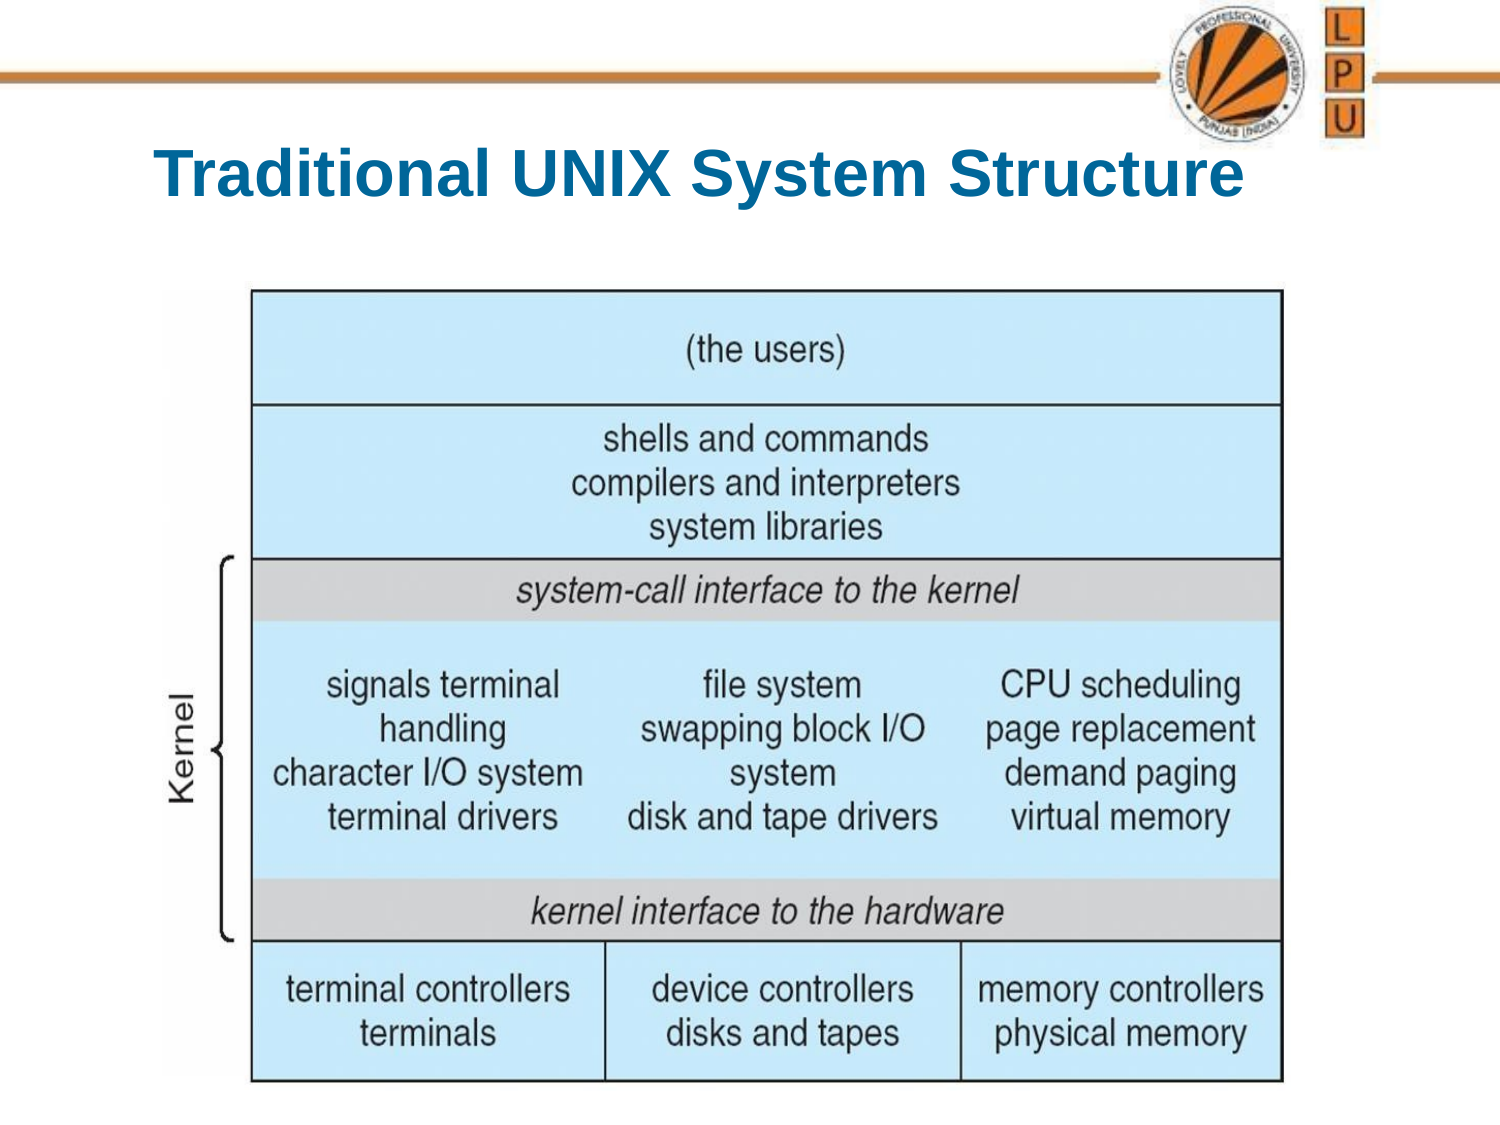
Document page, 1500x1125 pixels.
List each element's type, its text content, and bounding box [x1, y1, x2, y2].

picture [162, 281, 1291, 1091]
picture [0, 0, 1500, 152]
title Traditional UNIX System Structure [151, 126, 1247, 318]
